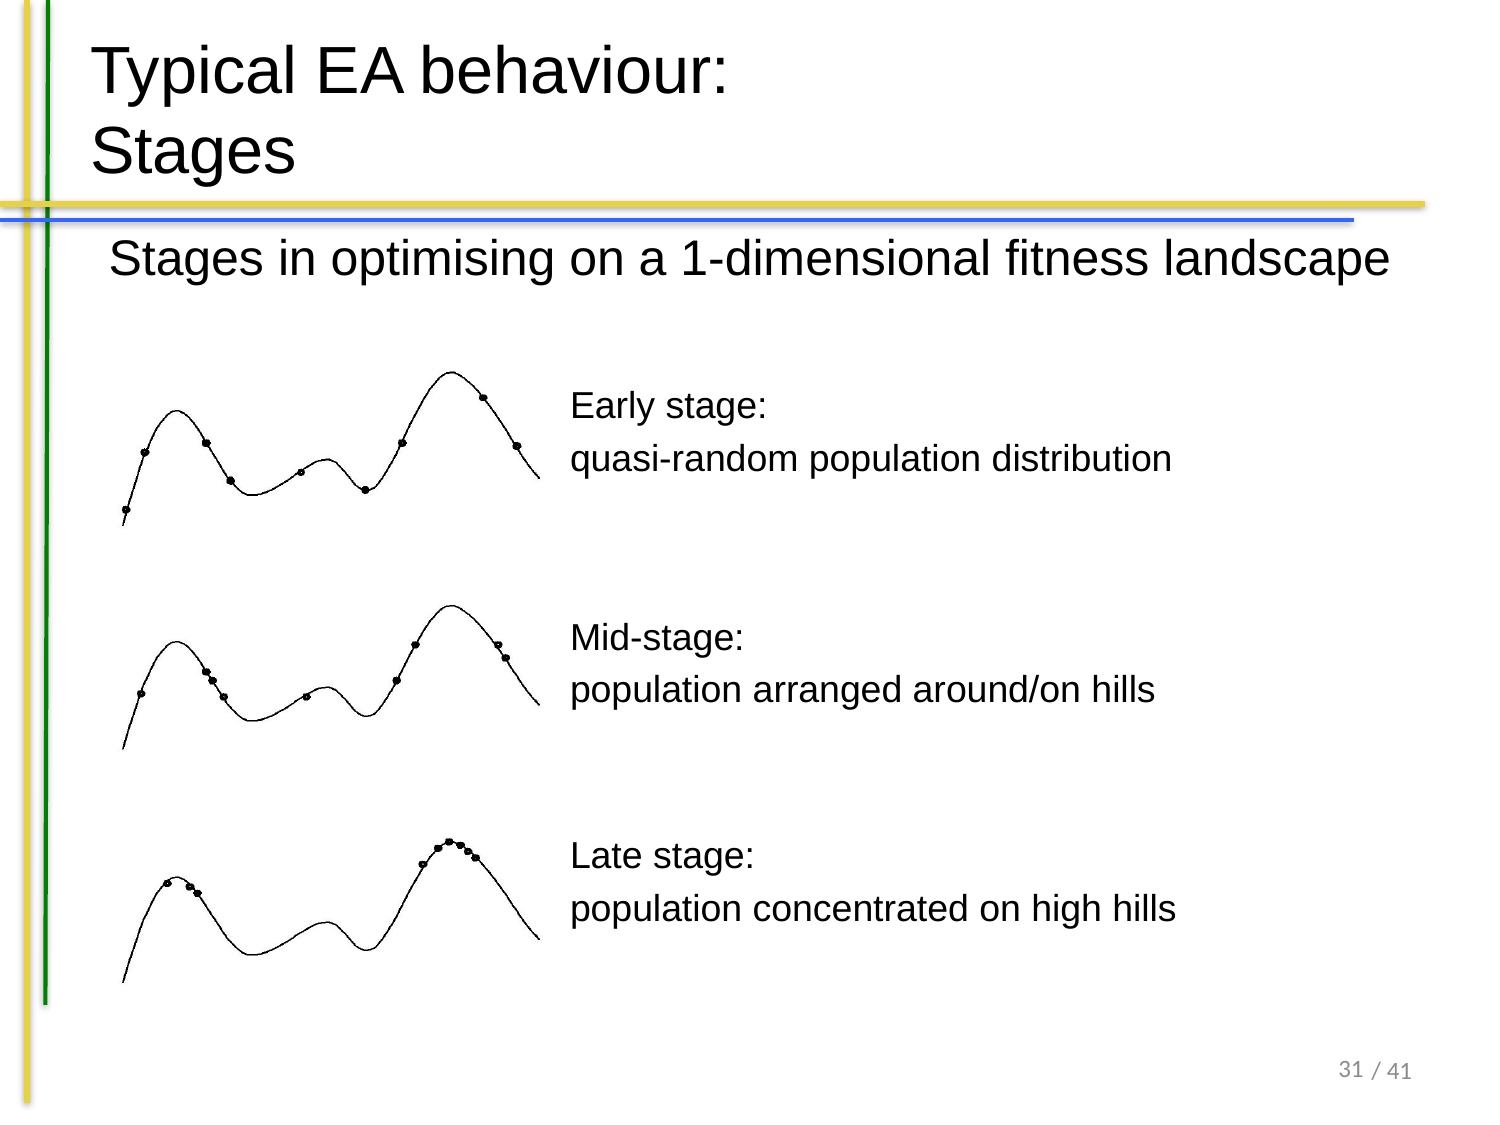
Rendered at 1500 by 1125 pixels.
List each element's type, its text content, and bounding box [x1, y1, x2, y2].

text_box Late stage: population concentrated on high hills [555, 824, 1431, 950]
list Stages in optimising on a 1-dimensional fitness landscape [75, 217, 1425, 961]
slide_number 30 [1290, 1026, 1379, 1109]
picture [92, 292, 543, 1056]
text_box Early stage: quasi-random population distribution [555, 373, 1431, 499]
text_box Mid-stage: population arranged around/on hills [555, 605, 1431, 731]
title Typical EA behaviour: Stages [75, 12, 1425, 201]
